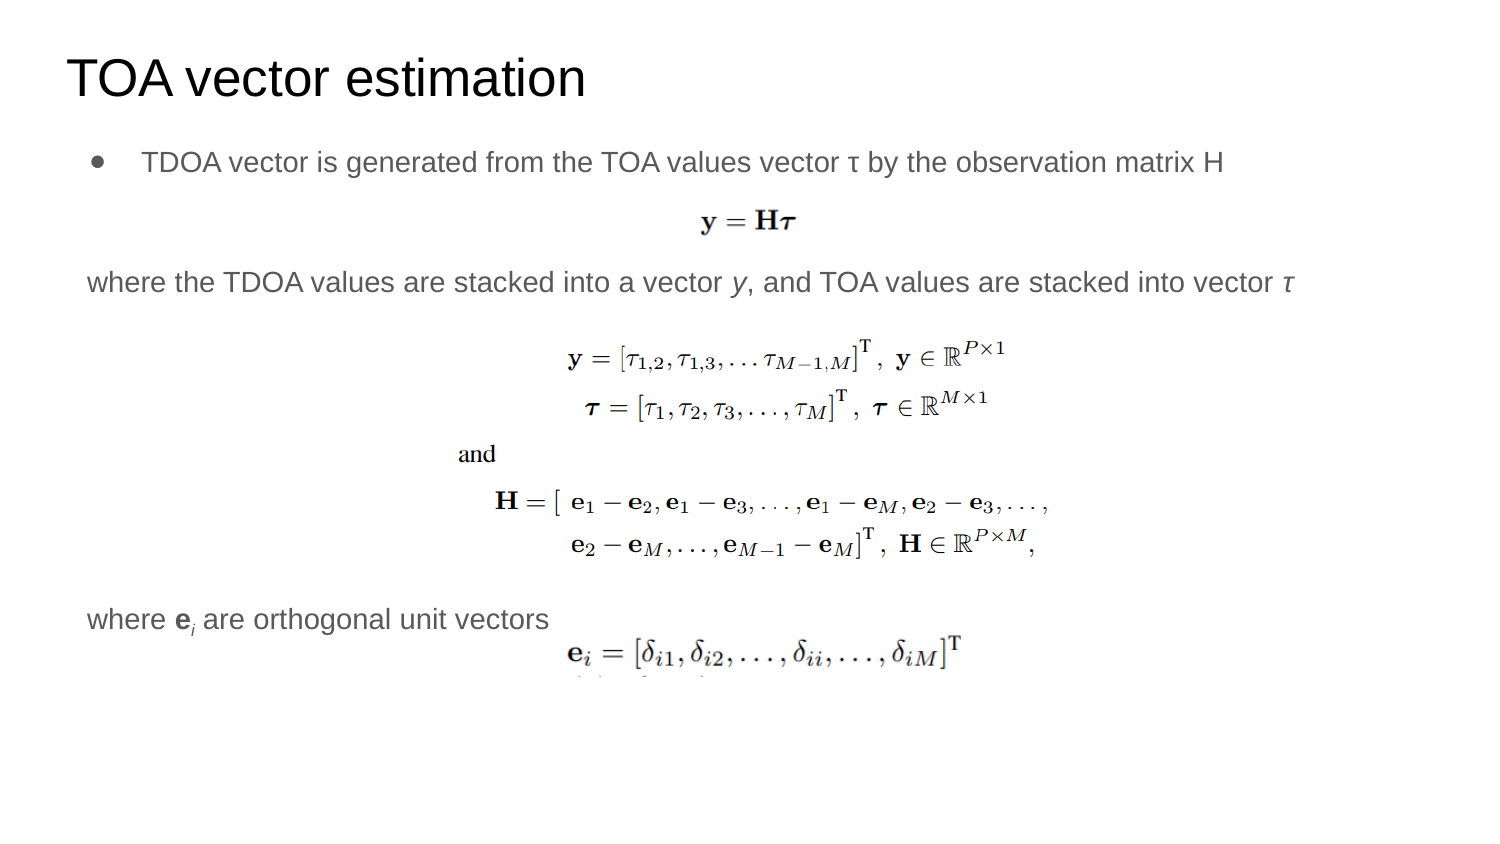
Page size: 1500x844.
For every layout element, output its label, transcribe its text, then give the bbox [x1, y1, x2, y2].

picture [445, 337, 1055, 565]
picture [559, 632, 961, 677]
title TOA vector estimation [51, 28, 1449, 122]
picture [684, 196, 816, 242]
list TDOA vector is generated from the TOA values vector τ by the observation matrix H where the TDOA values are stacked into a vector y, and TOA values are stacked into vector τ where ei are orthogonal unit vectors [51, 122, 1449, 750]
